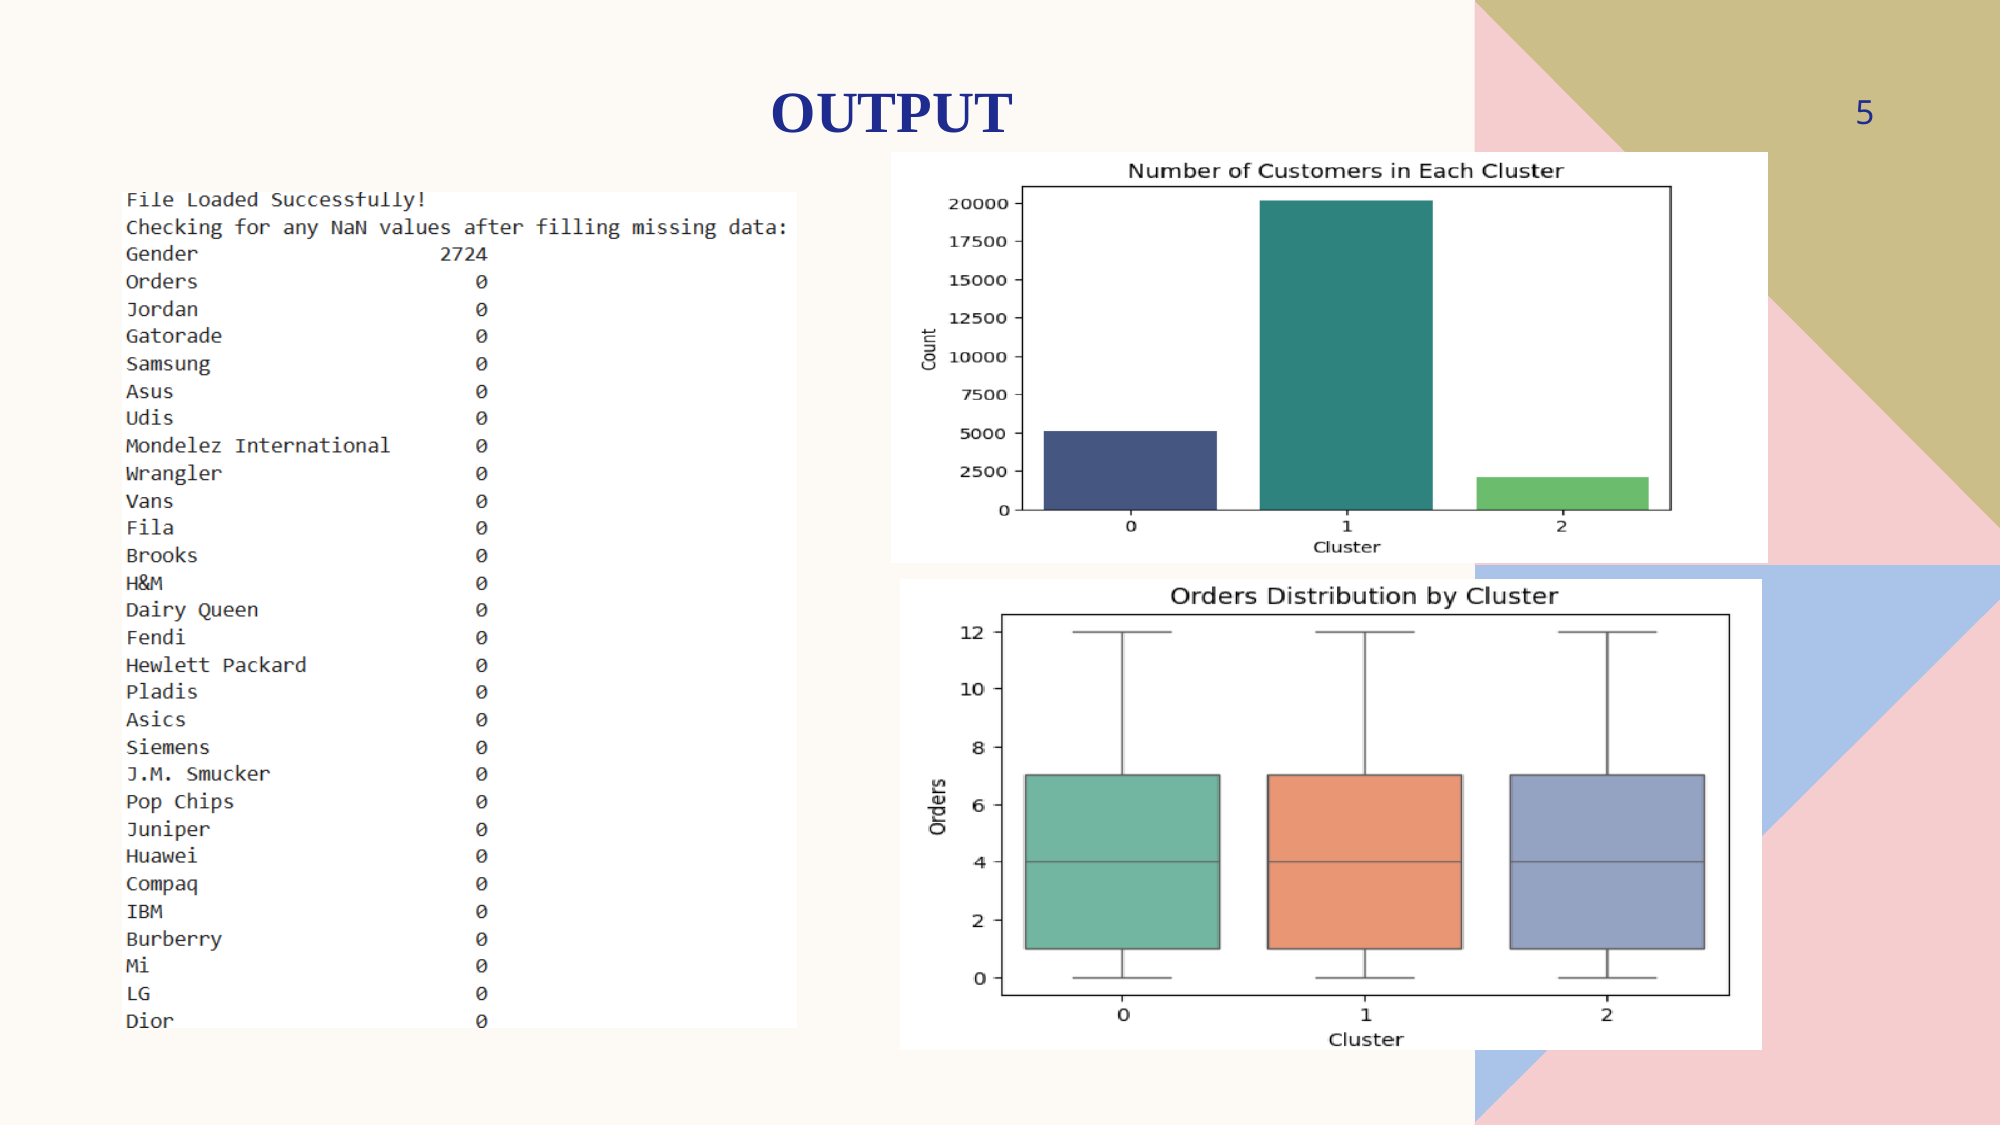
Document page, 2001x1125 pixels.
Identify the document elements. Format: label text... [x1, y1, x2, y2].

text_box OUTPUT [511, 66, 1273, 152]
picture [899, 579, 1762, 1050]
slide_number 5 [1712, 75, 1875, 153]
picture [891, 152, 1768, 563]
picture [122, 192, 797, 1028]
